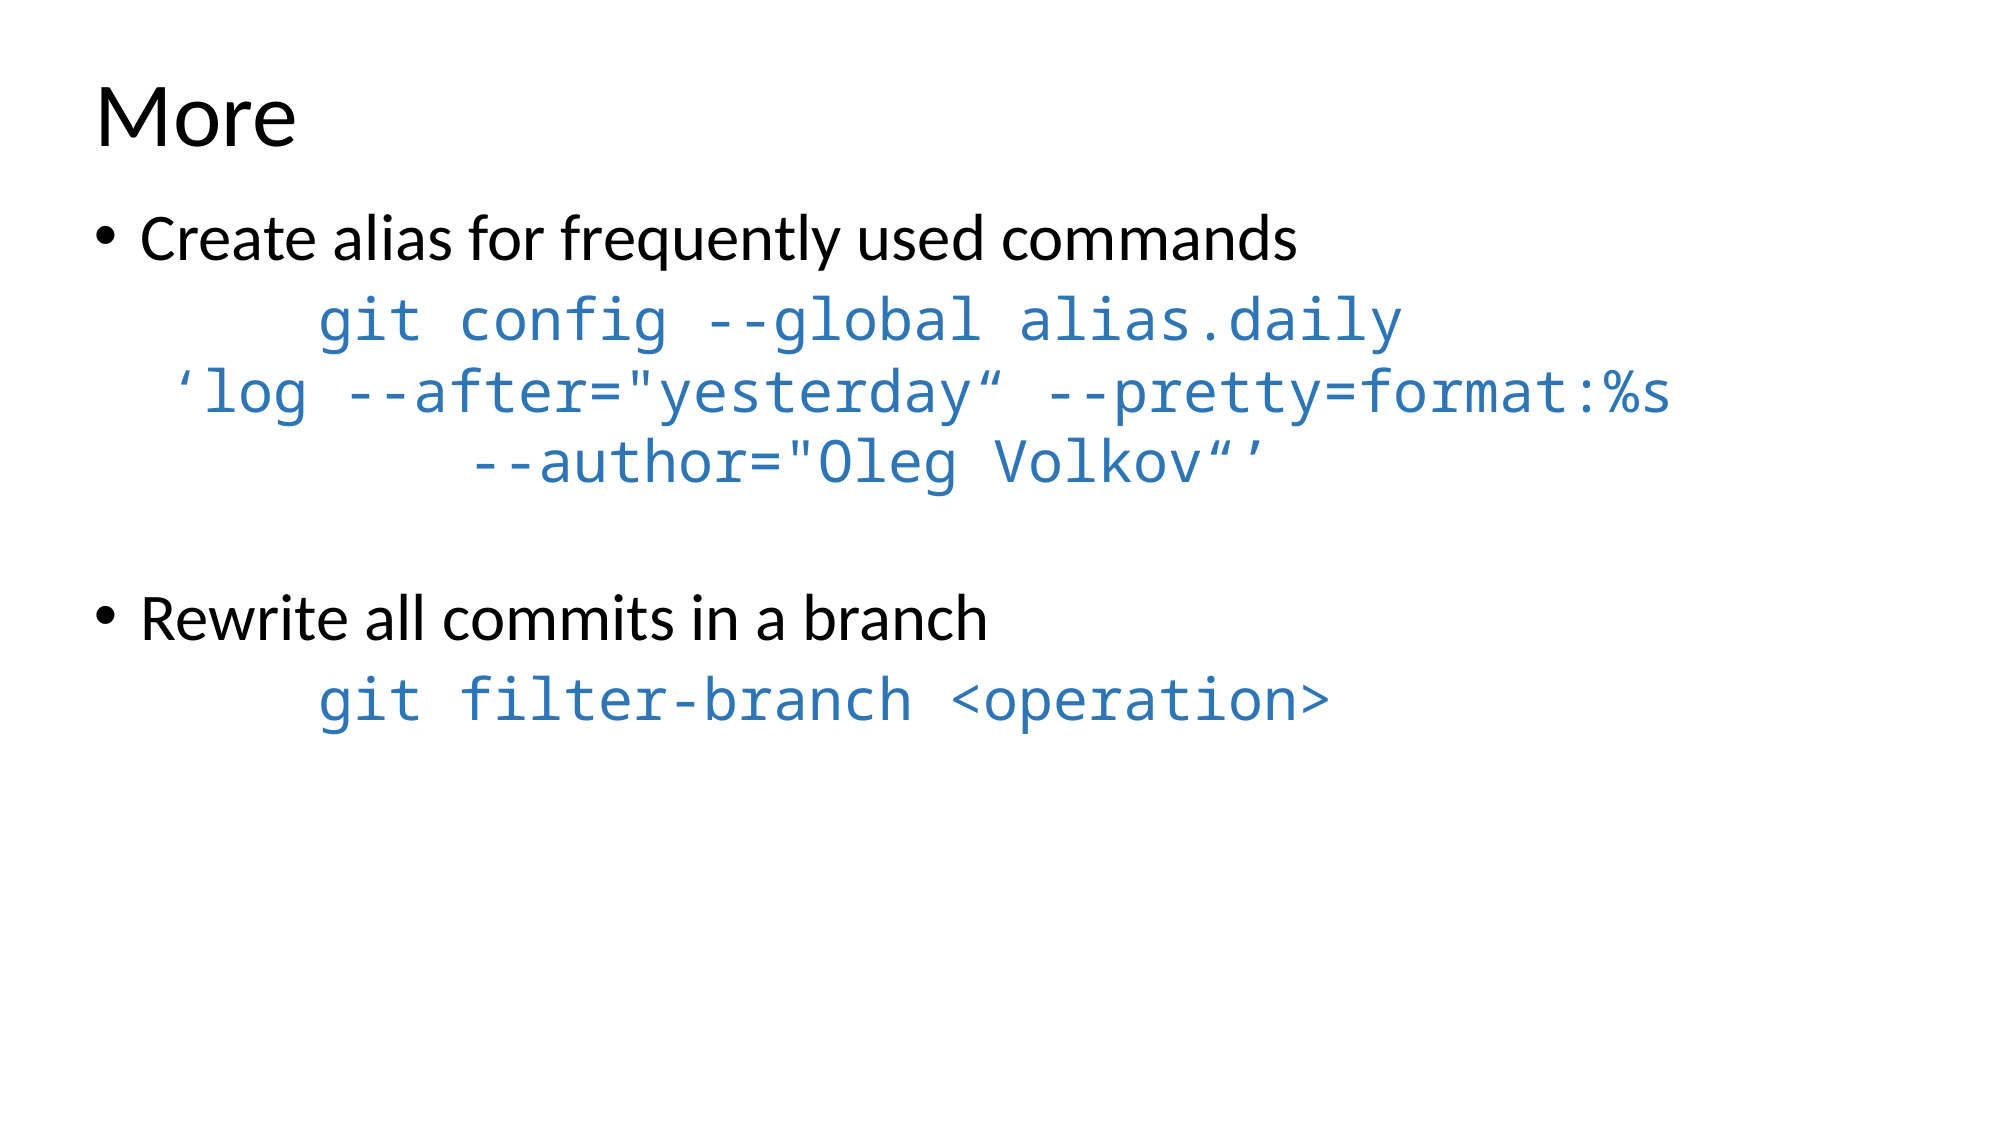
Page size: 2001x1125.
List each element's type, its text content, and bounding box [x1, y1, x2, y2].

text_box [258, 409, 263, 696]
text_box More [80, 47, 314, 172]
text_box Create alias for frequently used commands git config --global alias.daily ‘log --after="yesterday“ --pretty=format:%s --author="Oleg Volkov“’ Rewrite all commits in a branch git filter-branch <operation> [78, 186, 1770, 962]
